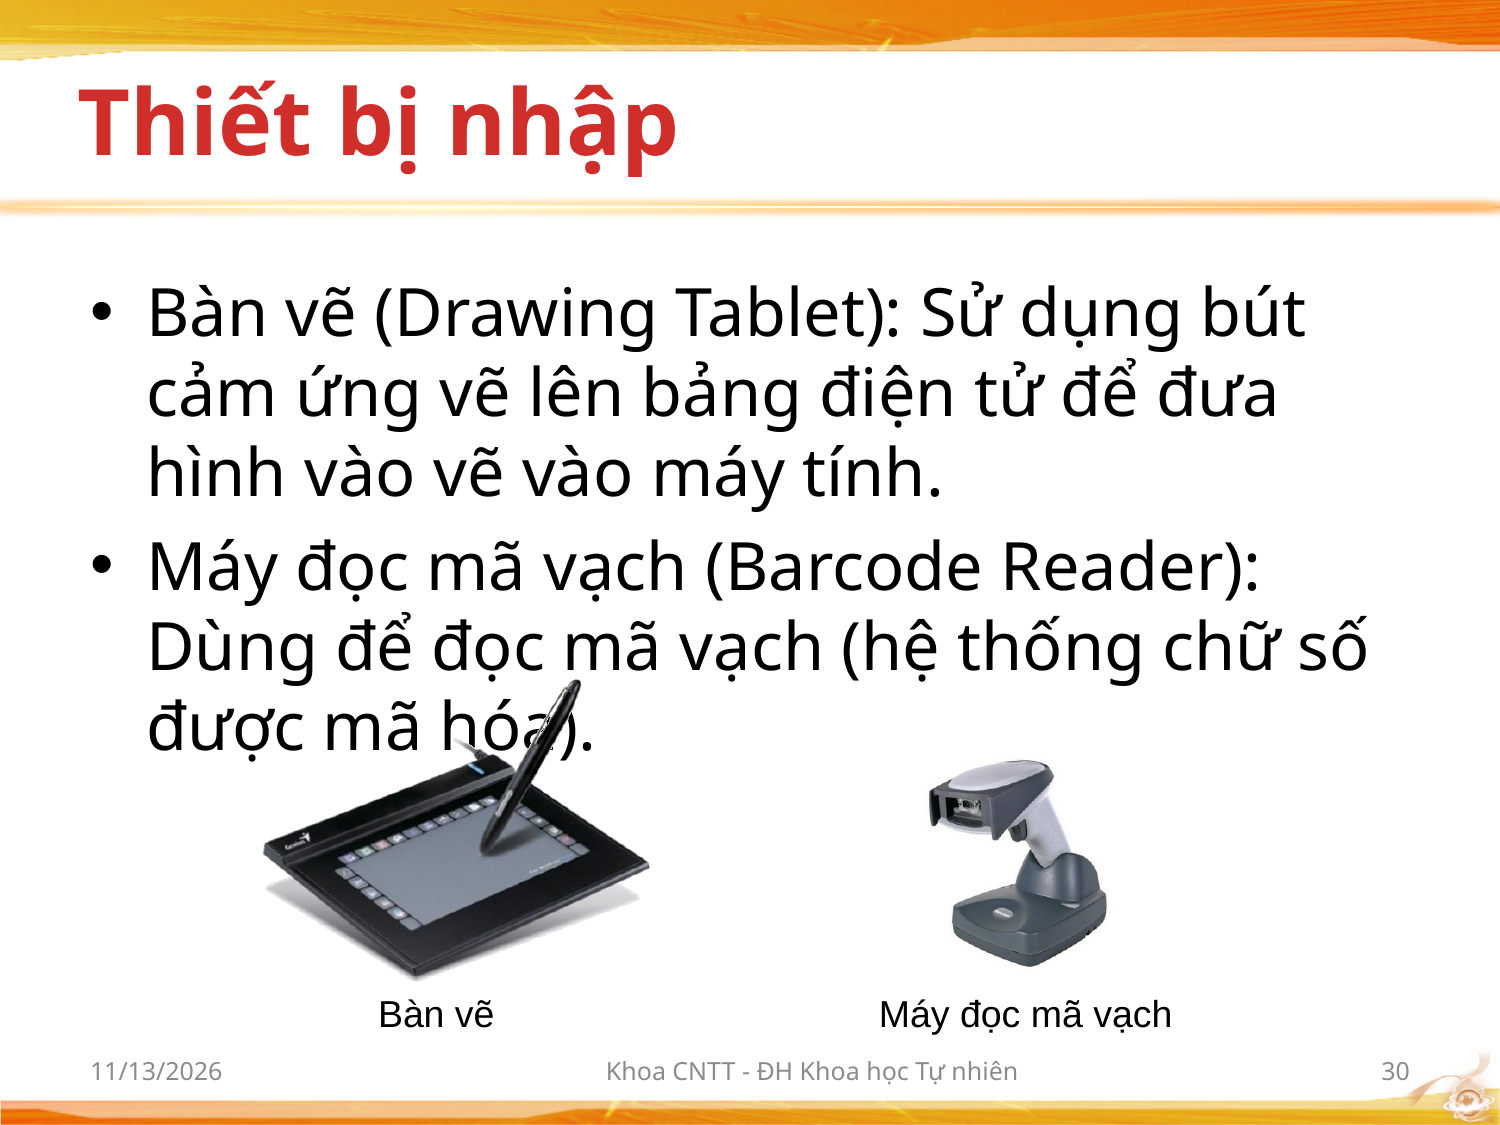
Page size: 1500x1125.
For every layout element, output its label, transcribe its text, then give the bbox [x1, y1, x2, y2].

picture [0, 0, 1500, 63]
picture [899, 749, 1126, 976]
text_box Máy đọc mã vạch [864, 982, 1188, 1043]
text_box Bàn vẽ [363, 997, 510, 1043]
picture [2, 1088, 1399, 1124]
title Thiết bị nhập [62, 24, 1475, 213]
footer Khoa CNTT - ĐH Khoa học Tự nhiên [312, 1042, 1313, 1103]
picture [262, 674, 650, 989]
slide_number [75, 1042, 238, 1103]
slide_number 30 [1337, 1042, 1425, 1103]
list Bàn vẽ (Drawing Tablet): Sử dụng bút cảm ứng vẽ lên bảng điện tử để đưa hình vào vẽ vào máy tính. Máy đọc mã vạch (Barcode Reader): Dùng để đọc mã vạch (hệ thống chữ số được mã hóa). [75, 262, 1425, 1005]
